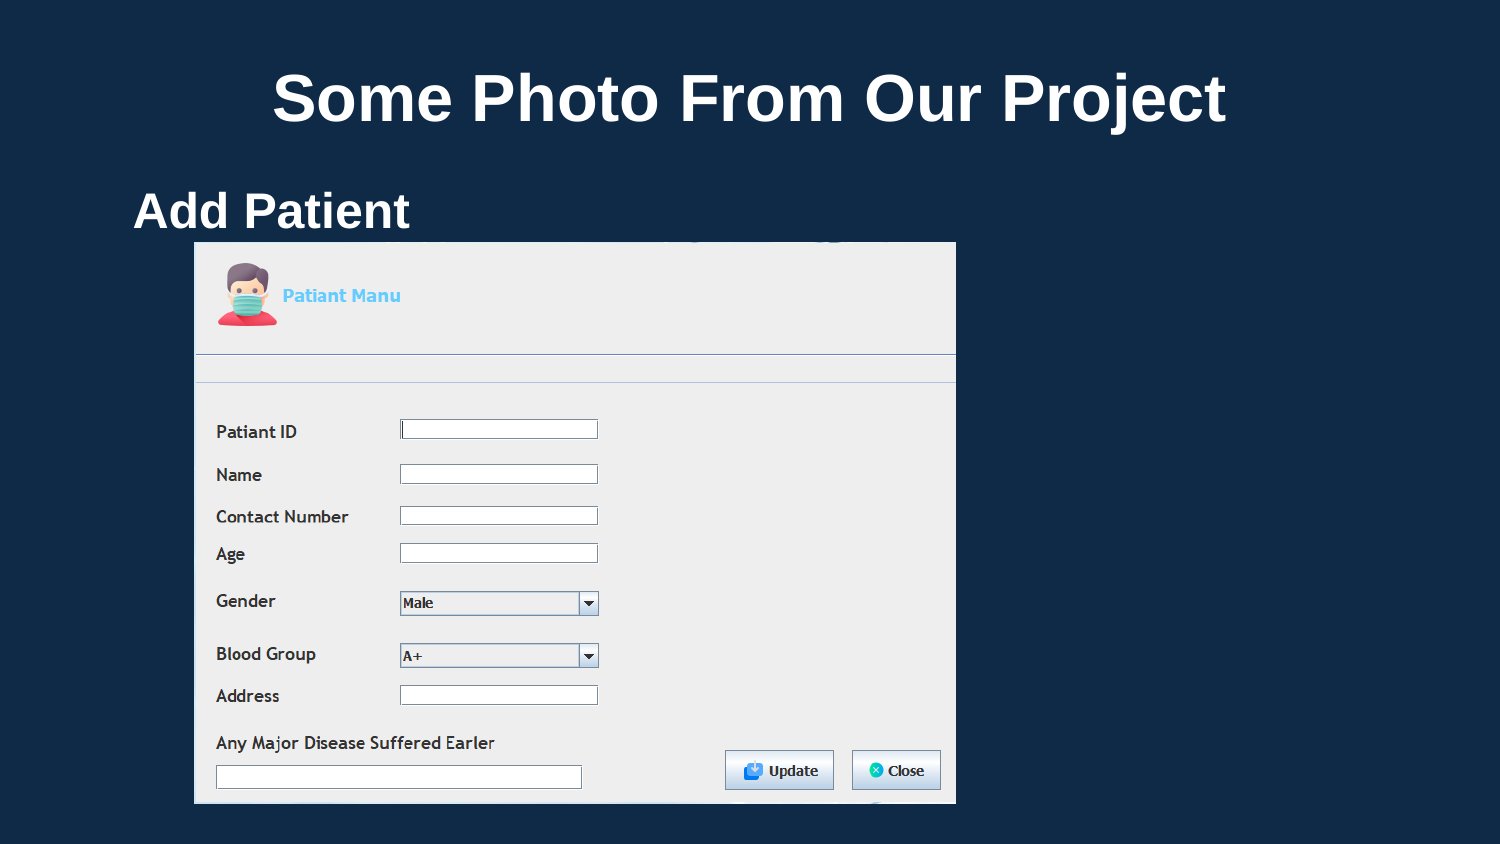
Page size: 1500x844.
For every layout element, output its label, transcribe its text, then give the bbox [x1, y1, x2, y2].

title Some Photo From Our Project [117, 39, 1383, 119]
text_box Add Patient [117, 163, 578, 243]
picture [194, 242, 957, 805]
